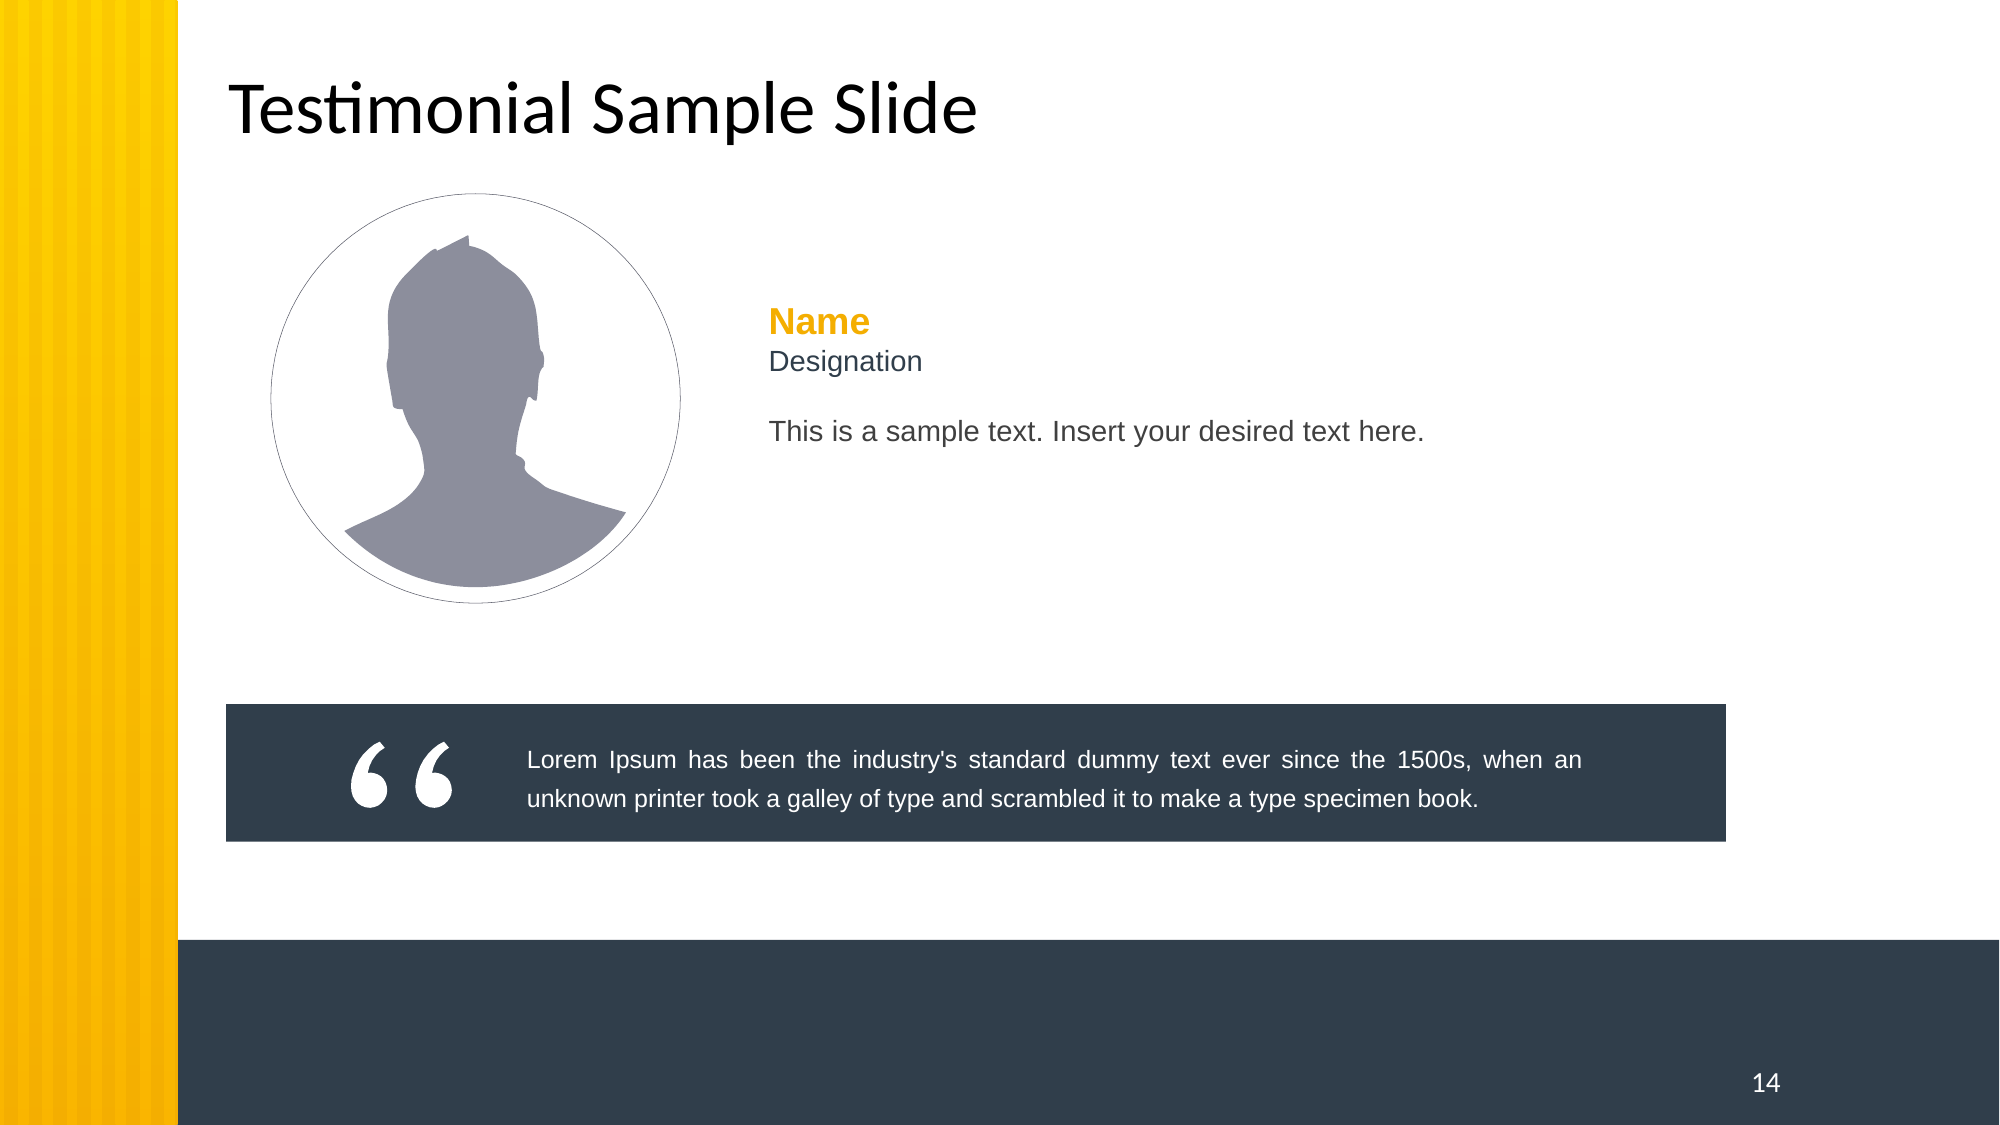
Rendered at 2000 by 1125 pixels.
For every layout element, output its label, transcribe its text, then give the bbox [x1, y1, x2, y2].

text_box [351, 741, 388, 808]
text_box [270, 193, 681, 604]
text_box [415, 741, 452, 808]
text_box Lorem Ipsum has been the industry's standard dummy text ever since the 1500s, when an unknown printer took a galley of type and scrambled it to make a type specimen book. [512, 727, 1600, 821]
text_box Name Designation [753, 289, 940, 385]
title Testimonial Sample Slide [208, 45, 1900, 162]
text_box This is a sample text. Insert your desired text here. [753, 411, 1442, 454]
slide_number 13 [1720, 1056, 1796, 1107]
text_box [224, 702, 1728, 844]
